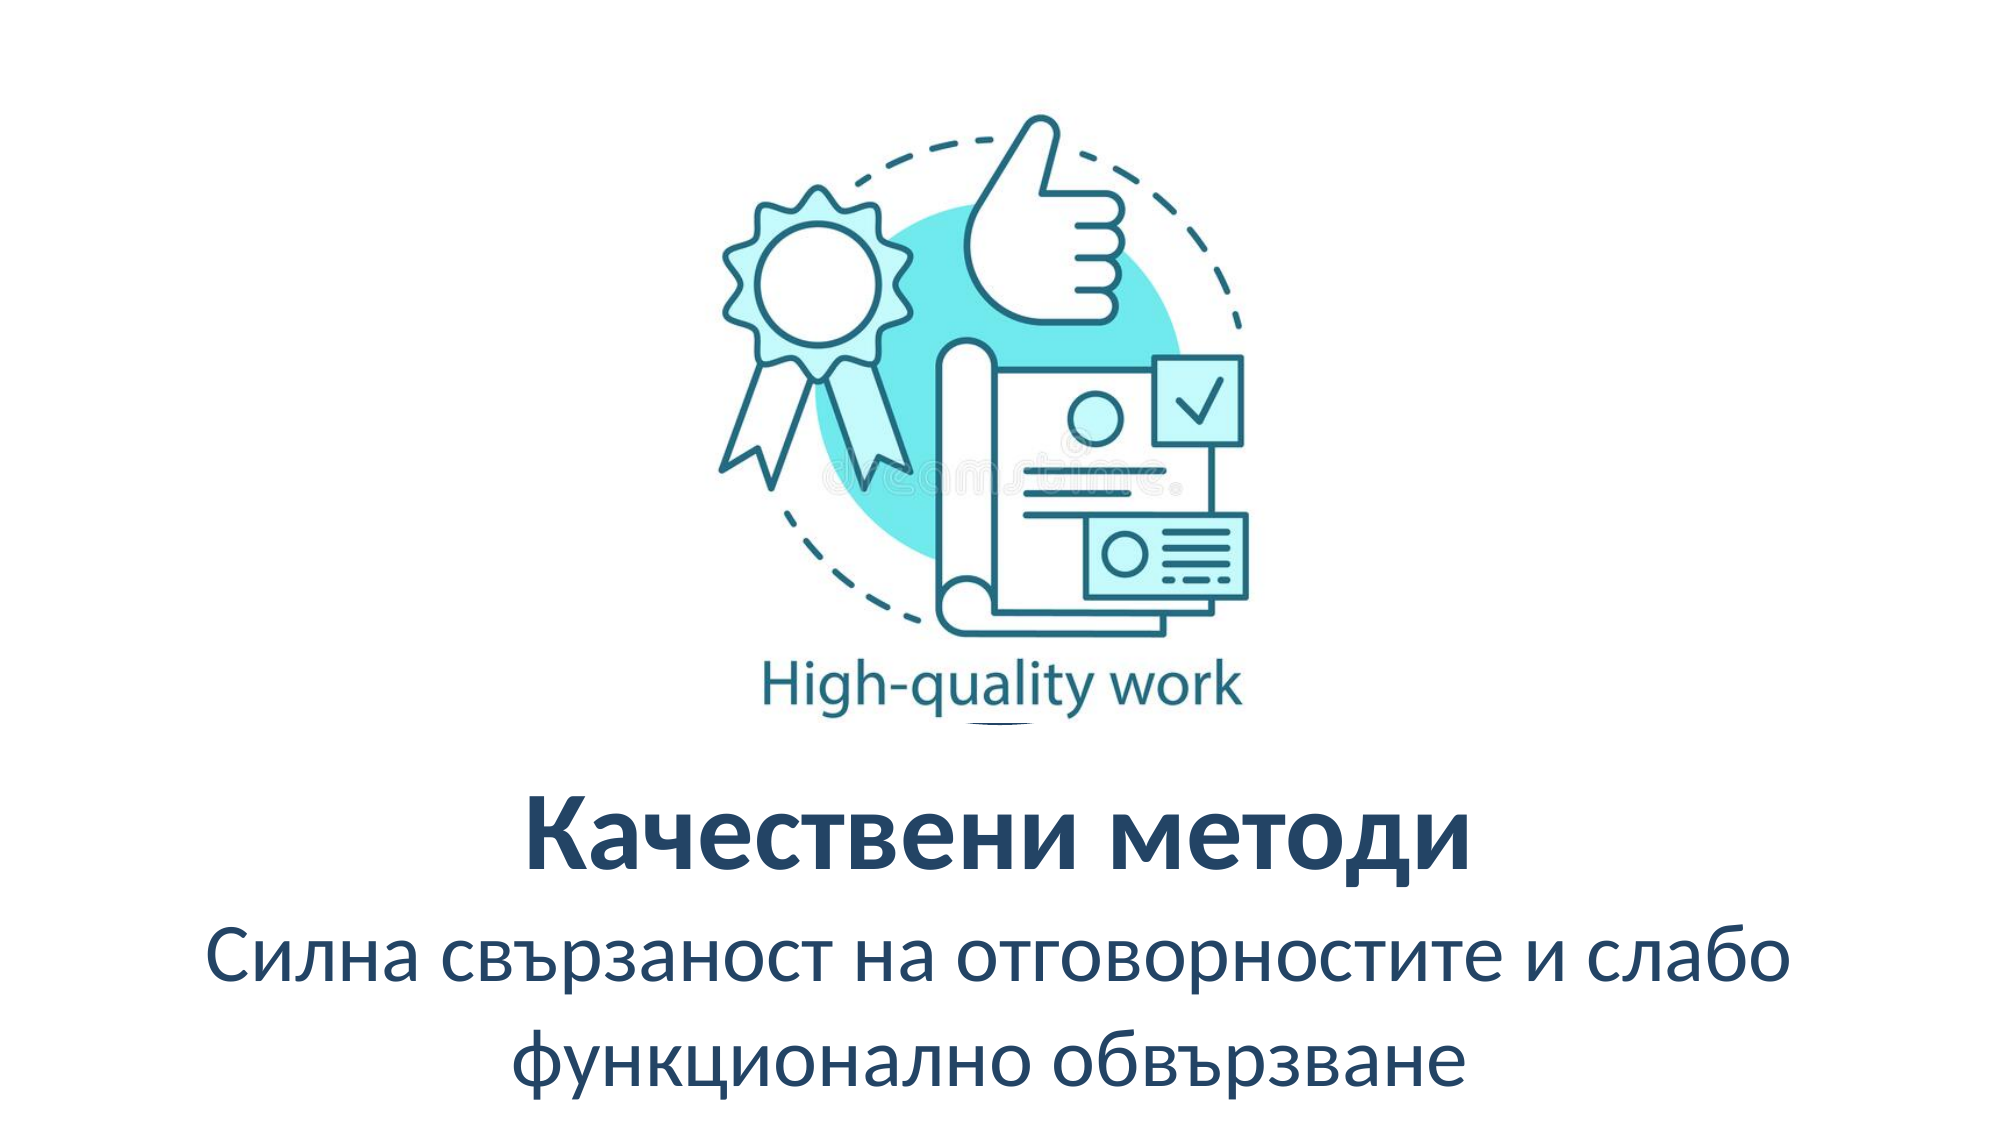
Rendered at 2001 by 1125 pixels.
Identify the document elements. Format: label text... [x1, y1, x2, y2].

title Качествени методи [100, 761, 1900, 888]
subtitle Силна свързаност на отговорностите и слабо функционално обвързване [100, 901, 1900, 1094]
picture [697, 83, 1307, 724]
